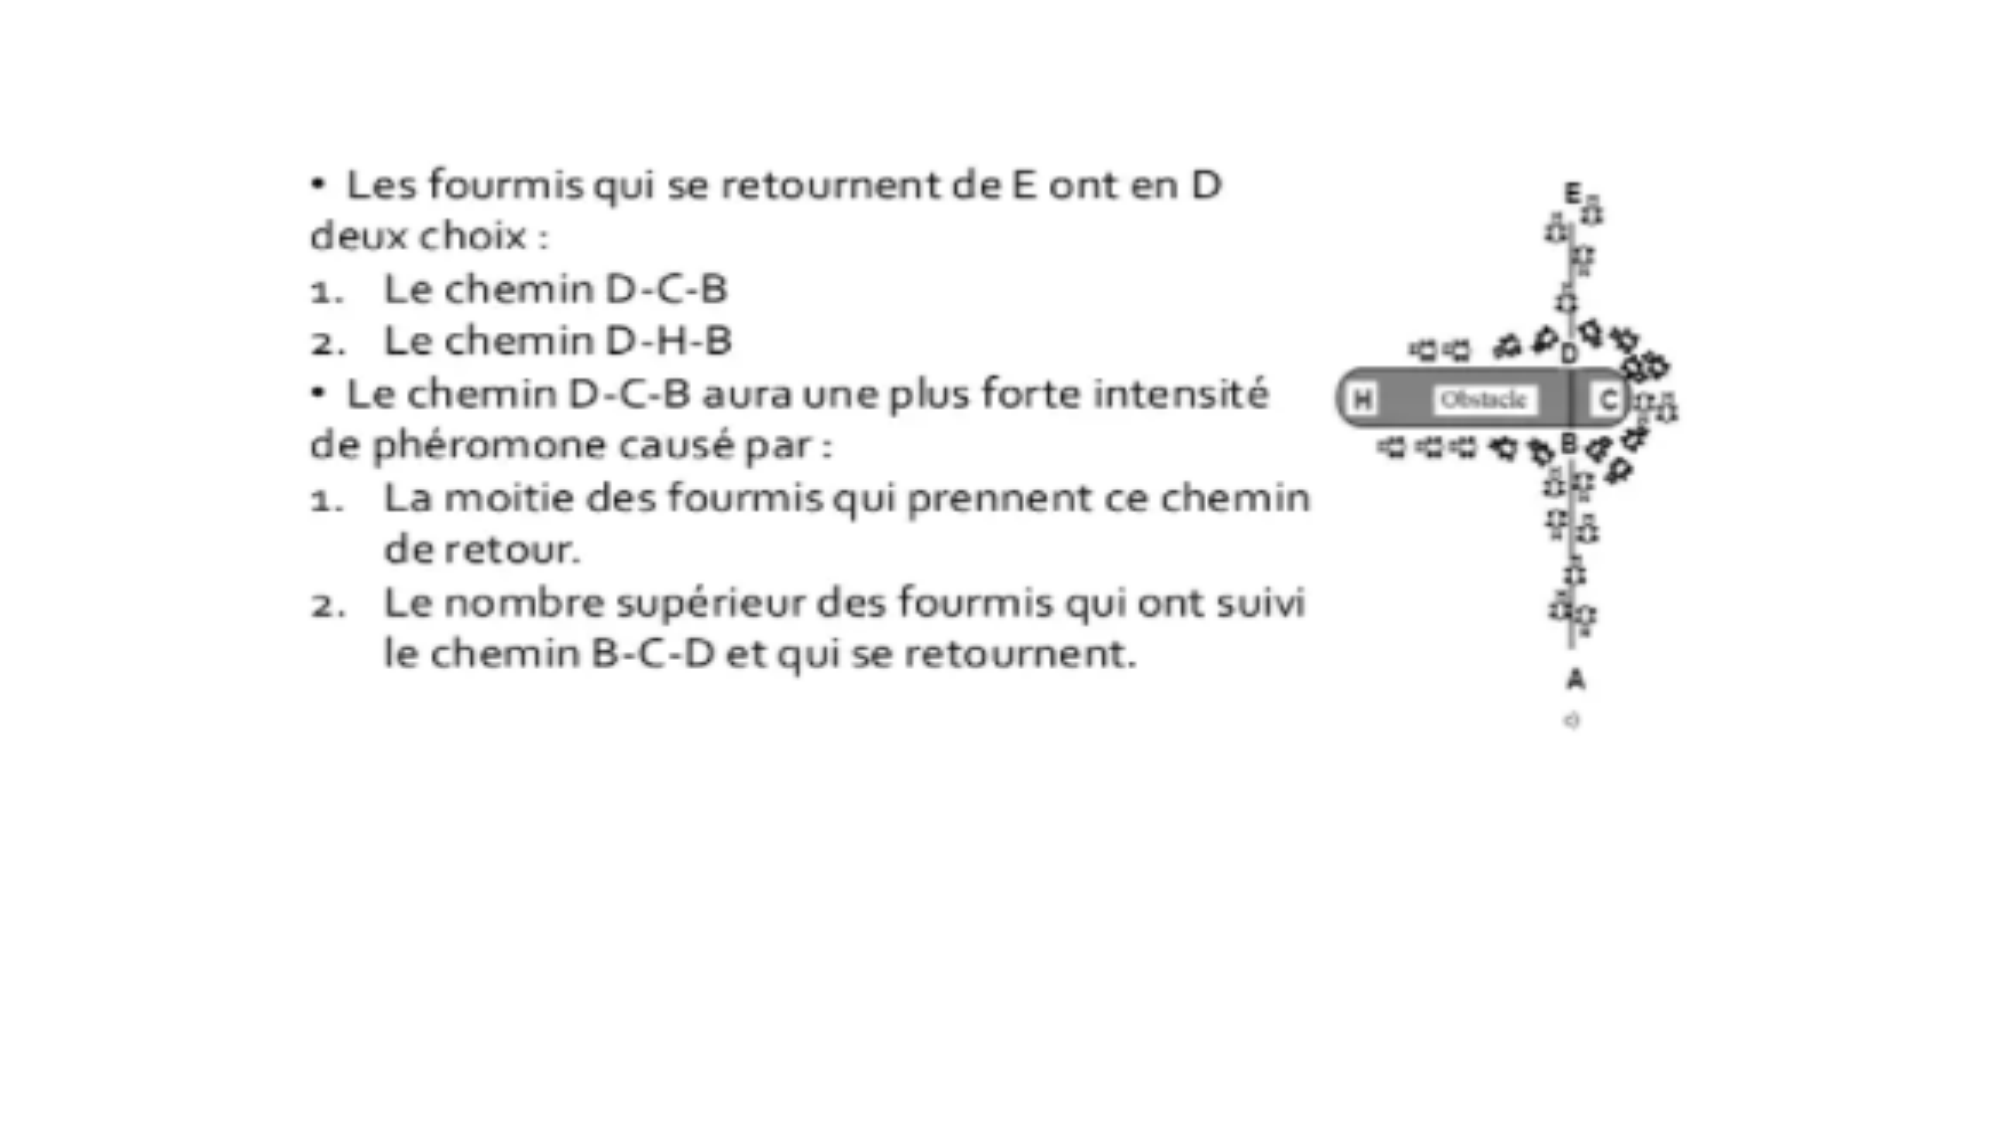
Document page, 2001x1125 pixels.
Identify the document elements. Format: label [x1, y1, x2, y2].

list [271, 96, 1745, 853]
